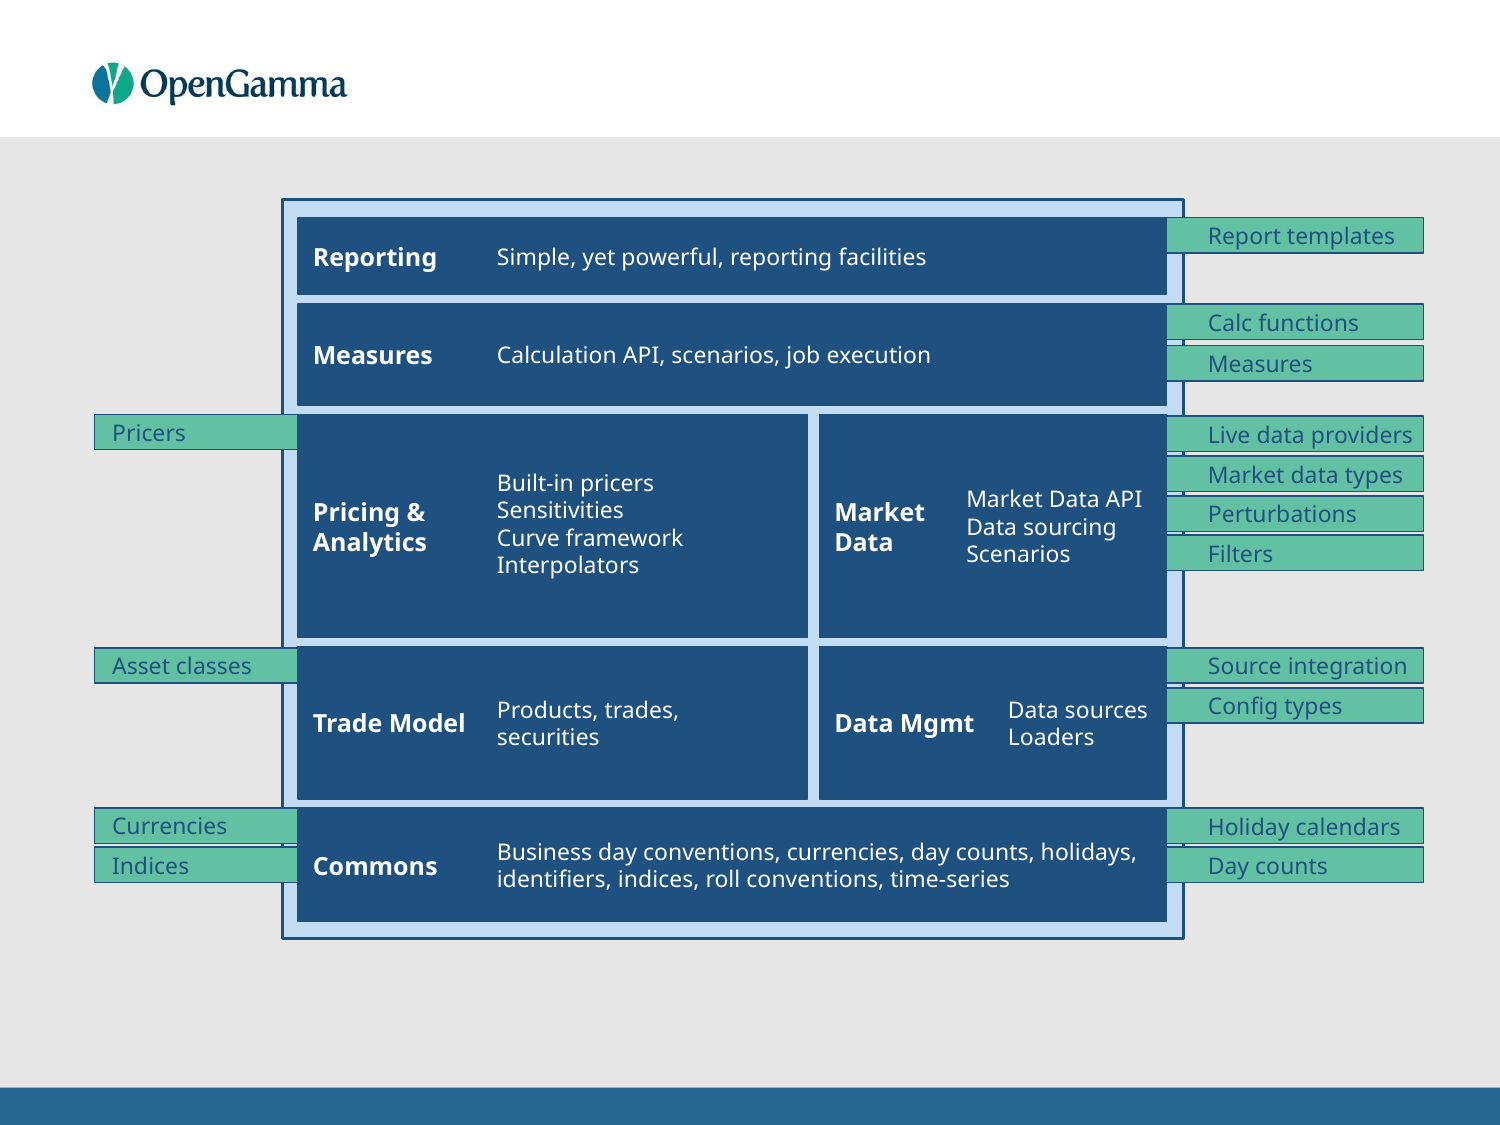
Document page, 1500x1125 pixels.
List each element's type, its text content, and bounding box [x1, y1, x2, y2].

text_box Calc functions [1166, 304, 1424, 340]
text_box Currencies [94, 808, 298, 844]
picture [0, 0, 1500, 137]
text_box Asset classes [94, 647, 298, 684]
text_box Trade Model [803, 646, 808, 800]
text_box Built-in pricers Sensitivities Curve framework Interpolators [481, 414, 803, 633]
text_box Market Data [819, 414, 951, 638]
text_box Day counts [1166, 847, 1424, 883]
text_box Business day conventions, currencies, day counts, holidays, identifiers, indices, roll conventions, time-series [481, 808, 1167, 922]
text_box Market data types [1166, 456, 1424, 492]
text_box Holiday calendars [1166, 808, 1424, 844]
text_box Filters [1166, 535, 1424, 571]
text_box Data Mgmt [819, 646, 992, 800]
text_box Live data providers [1166, 416, 1424, 452]
text_box Data sources Loaders [992, 646, 1167, 800]
text_box Indices [94, 847, 298, 883]
text_box Commons [297, 808, 481, 922]
text_box Pricing & Analytics [297, 414, 808, 638]
text_box Measures [297, 304, 481, 405]
text_box Calculation API, scenarios, job execution [481, 304, 1167, 405]
text_box [282, 883, 1184, 939]
text_box Report templates [1166, 217, 1424, 253]
text_box Perturbations [1166, 496, 1424, 532]
text_box Source integration [1166, 647, 1424, 684]
text_box Market Data API Data sourcing Scenarios [951, 414, 1167, 638]
text_box Measures [1166, 345, 1424, 381]
text_box Products, trades, securities [481, 646, 803, 800]
text_box [282, 199, 1184, 808]
text_box Reporting [297, 217, 481, 295]
text_box Simple, yet powerful, reporting facilities [481, 217, 1167, 295]
text_box Trade Model [297, 646, 481, 800]
text_box Config types [1166, 687, 1424, 724]
text_box Pricers [94, 414, 298, 450]
